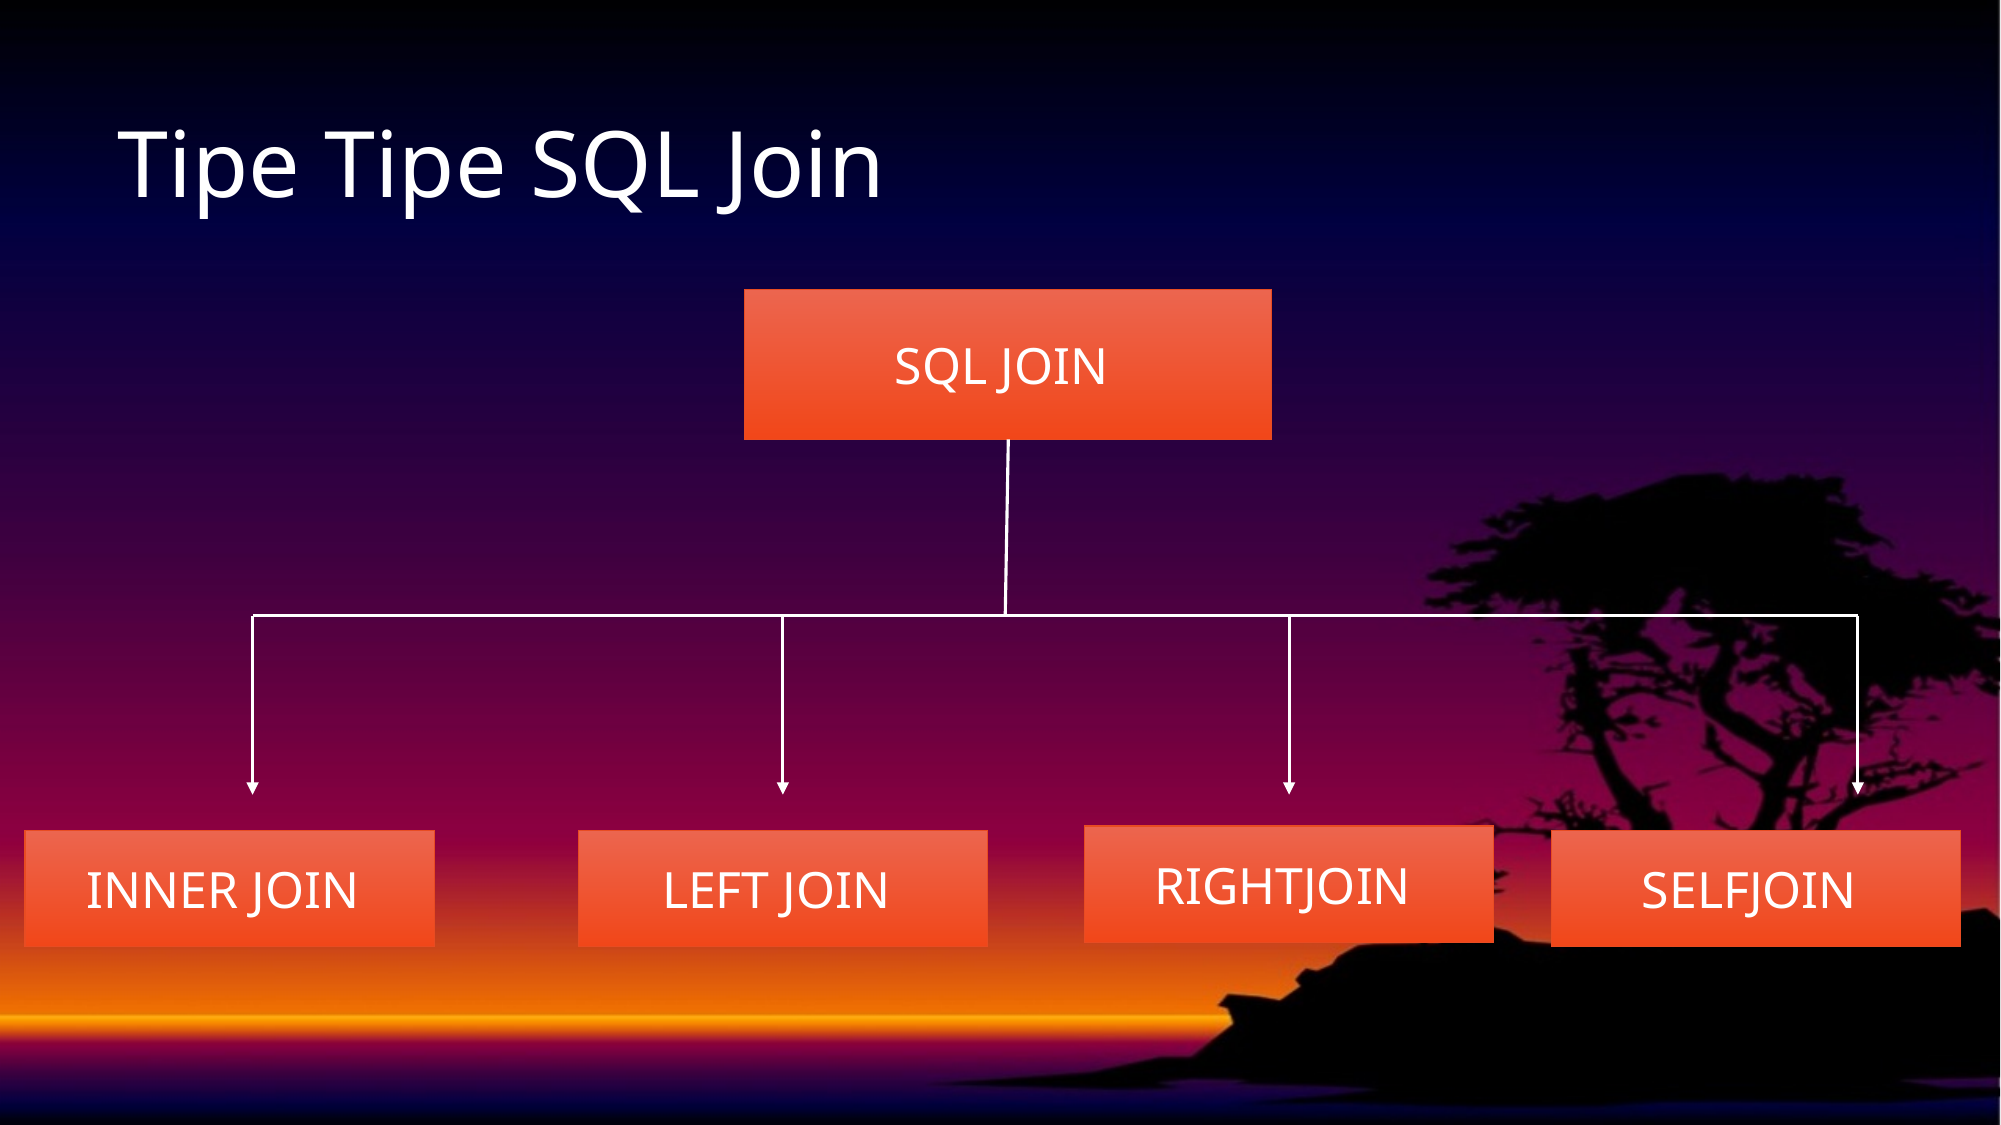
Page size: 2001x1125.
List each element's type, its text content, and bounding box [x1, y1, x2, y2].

picture [0, 0, 2001, 1125]
title Tipe Tipe SQL Join [102, 36, 1272, 224]
text_box SELFJOIN [1551, 830, 1961, 947]
text_box SQL JOIN [744, 289, 1272, 440]
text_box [1005, 439, 1009, 615]
text_box INNER JOIN [24, 830, 435, 947]
text_box LEFT JOIN [578, 830, 988, 947]
text_box RIGHTJOIN [1084, 825, 1494, 943]
